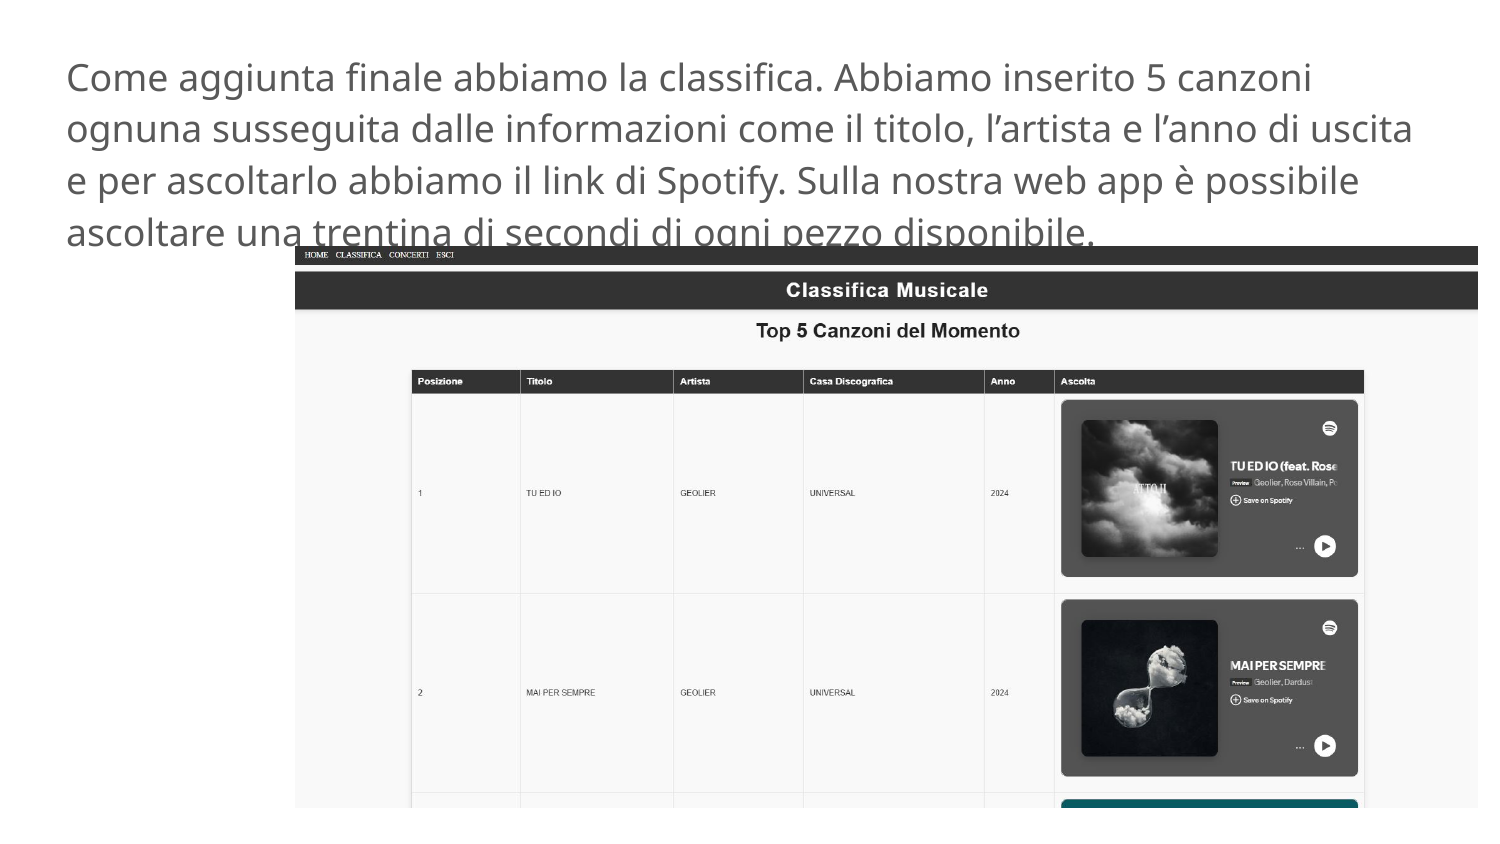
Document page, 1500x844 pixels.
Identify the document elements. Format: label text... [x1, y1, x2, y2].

list Come aggiunta finale abbiamo la classifica. Abbiamo inserito 5 canzoni ognuna susseguita dalle informazioni come il titolo, l’artista e l’anno di uscita e per ascoltarlo abbiamo il link di Spotify. Sulla nostra web app è possibile ascoltare una trentina di secondi di ogni pezzo disponibile. [51, 31, 1449, 750]
picture [295, 246, 1478, 809]
